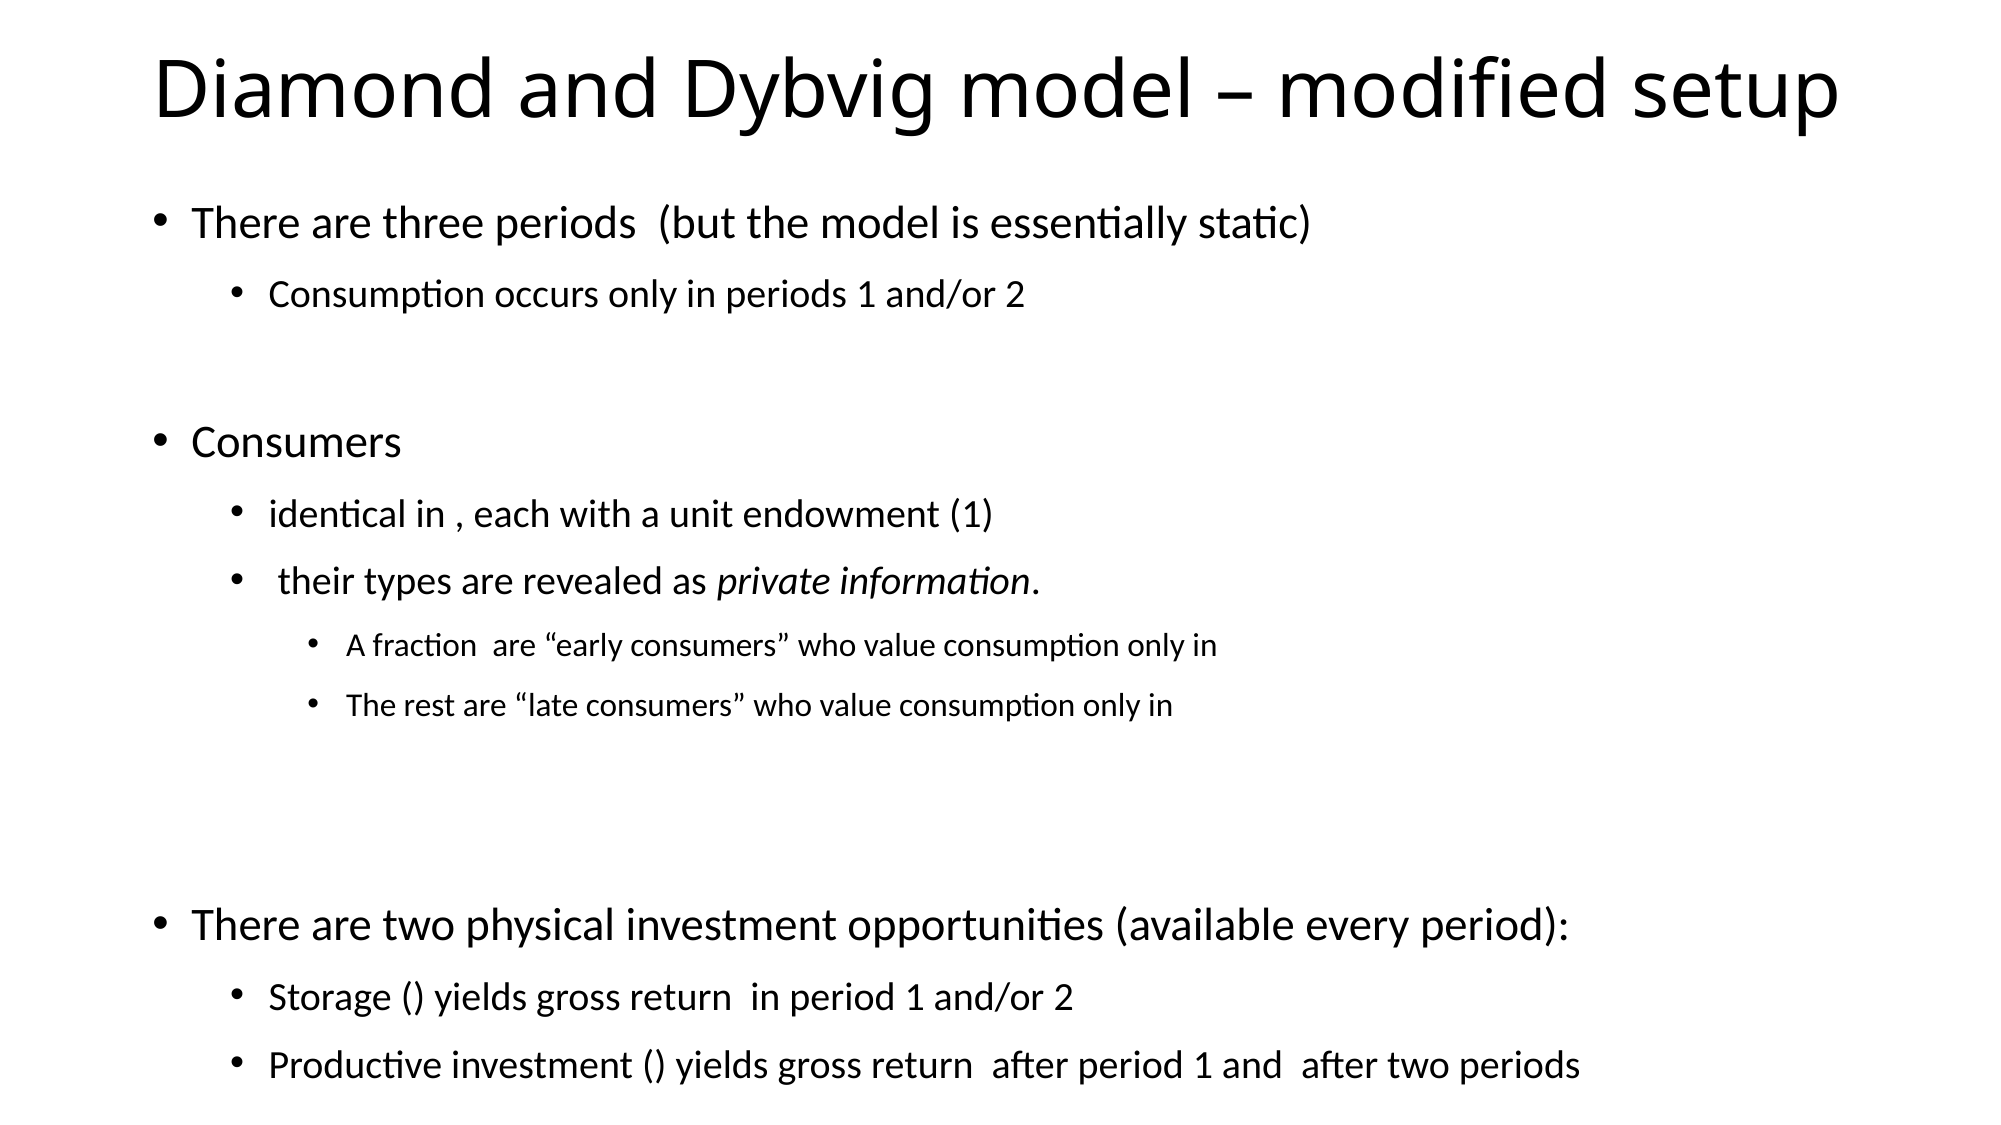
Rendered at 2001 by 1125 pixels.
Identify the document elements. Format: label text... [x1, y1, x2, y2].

title Diamond and Dybvig model – modified setup [137, 39, 1863, 143]
